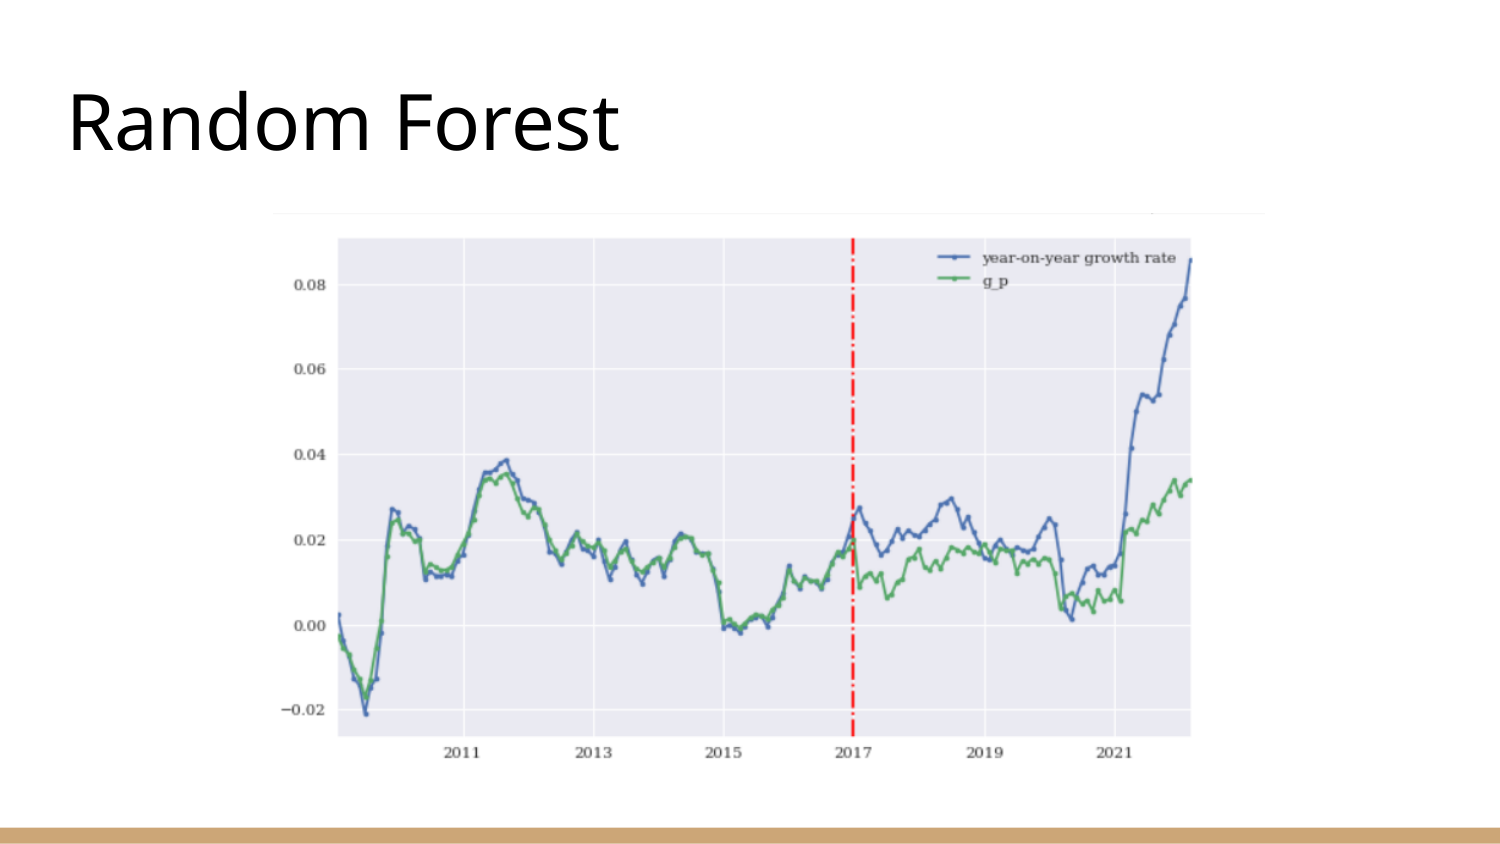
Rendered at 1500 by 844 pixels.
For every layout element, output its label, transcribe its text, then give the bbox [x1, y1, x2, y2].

title Random Forest [51, 51, 1449, 189]
picture [273, 213, 1265, 790]
